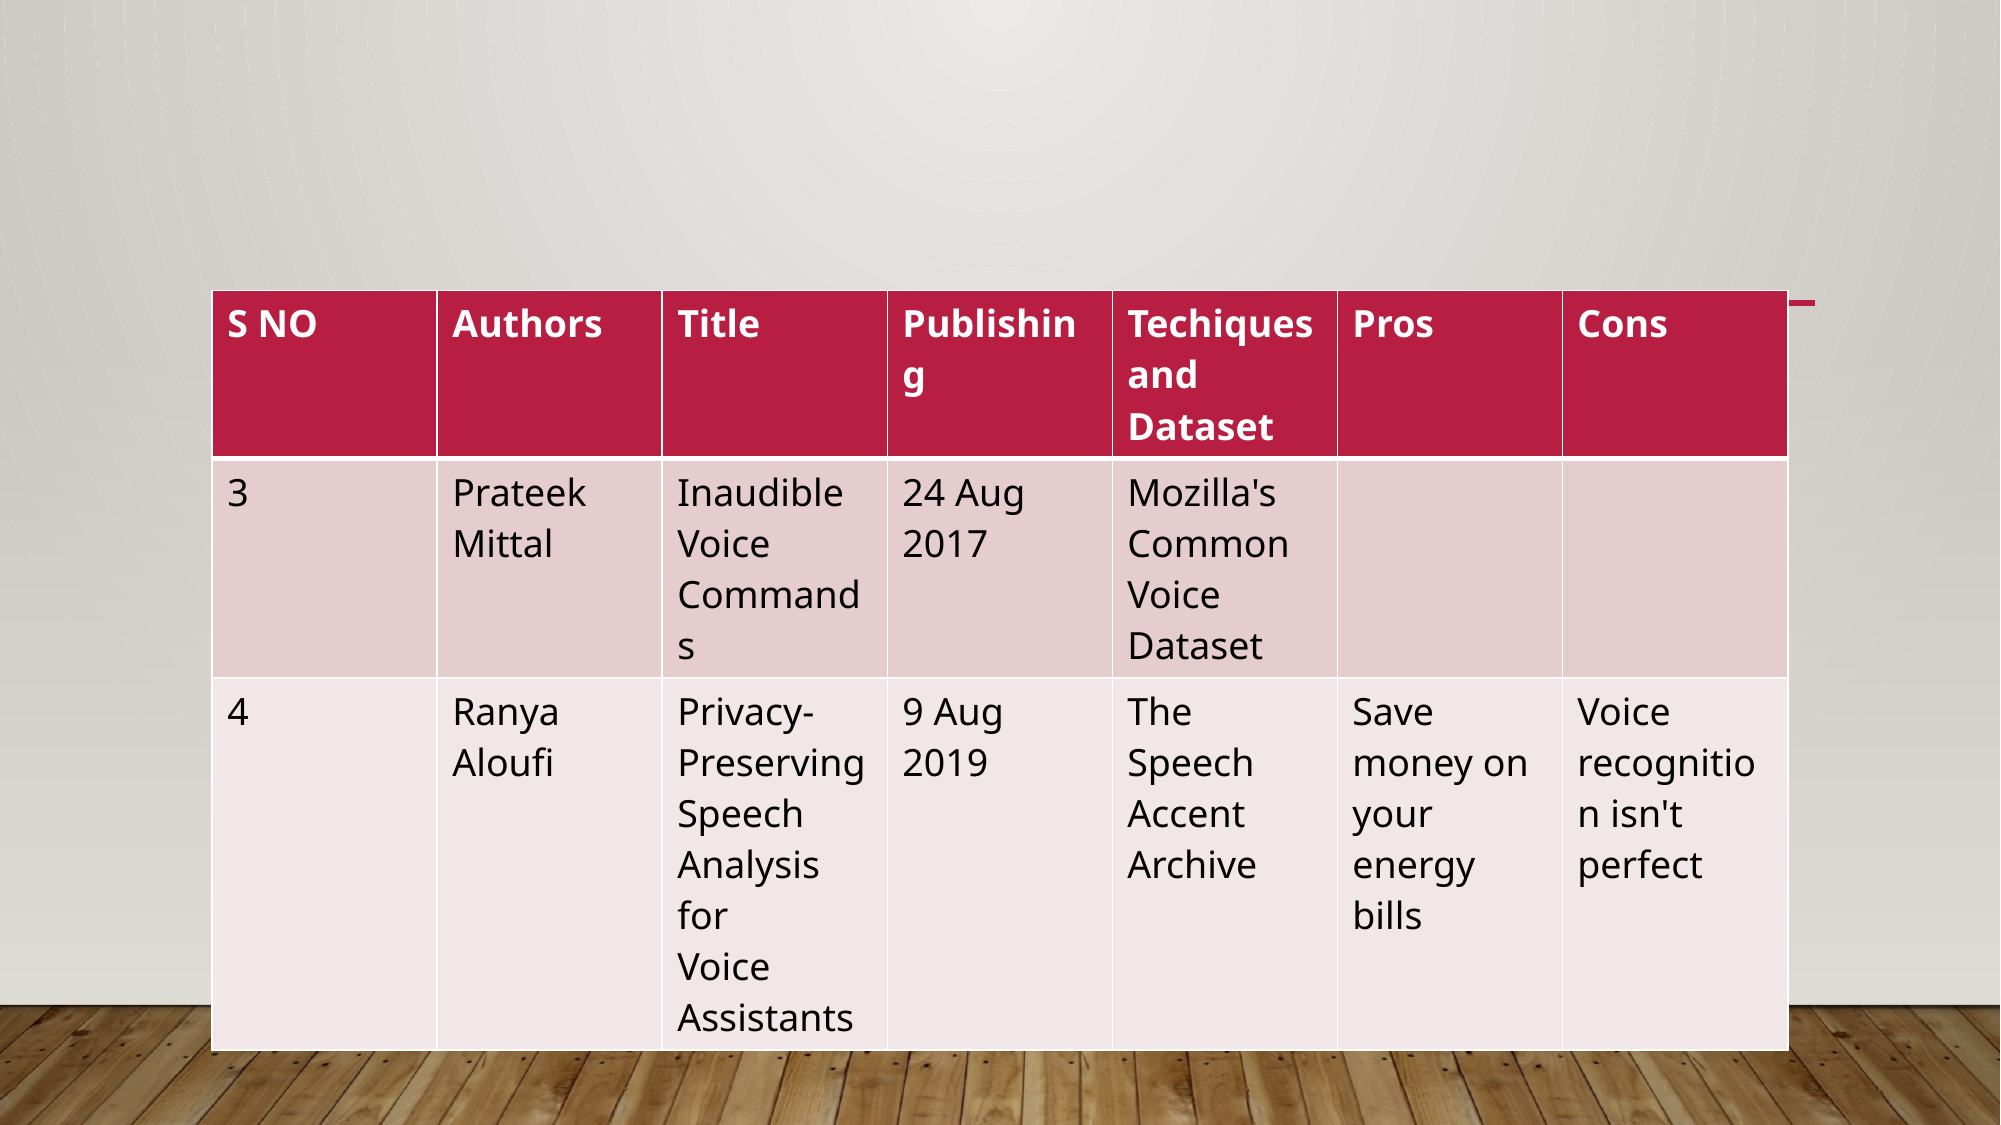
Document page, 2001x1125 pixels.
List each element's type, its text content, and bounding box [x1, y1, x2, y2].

table_cell Mozilla's Common Voice Dataset [1113, 461, 1337, 677]
table_header Cons [1563, 291, 1787, 456]
table_header Pros [1338, 291, 1562, 456]
table_cell Voice recognition isn't perfect [1563, 679, 1787, 1049]
table_header Techiques and Dataset [1113, 291, 1337, 456]
table_cell 24 Aug 2017 [888, 461, 1112, 677]
table_cell Prateek Mittal [438, 461, 661, 677]
table_cell Inaudible Voice Commands [663, 461, 887, 677]
table_cell [1563, 461, 1787, 677]
table_header S NO [213, 291, 436, 456]
table_header Title [663, 291, 887, 456]
table_cell 3 [213, 461, 436, 677]
table_cell [1338, 461, 1562, 677]
table_cell Save money on your energy bills [1338, 679, 1562, 1049]
table_cell Privacy-Preserving Speech Analysis for Voice Assistants [663, 679, 887, 1049]
table_cell The Speech Accent Archive [1113, 679, 1337, 1049]
table_cell 9 Aug 2019 [888, 679, 1112, 1049]
table_cell 4 [213, 679, 436, 1049]
table_header Publishing [888, 291, 1112, 456]
table_cell Ranya Aloufi [438, 679, 661, 1049]
table_header Authors [438, 291, 661, 456]
picture [0, 1005, 2000, 1125]
